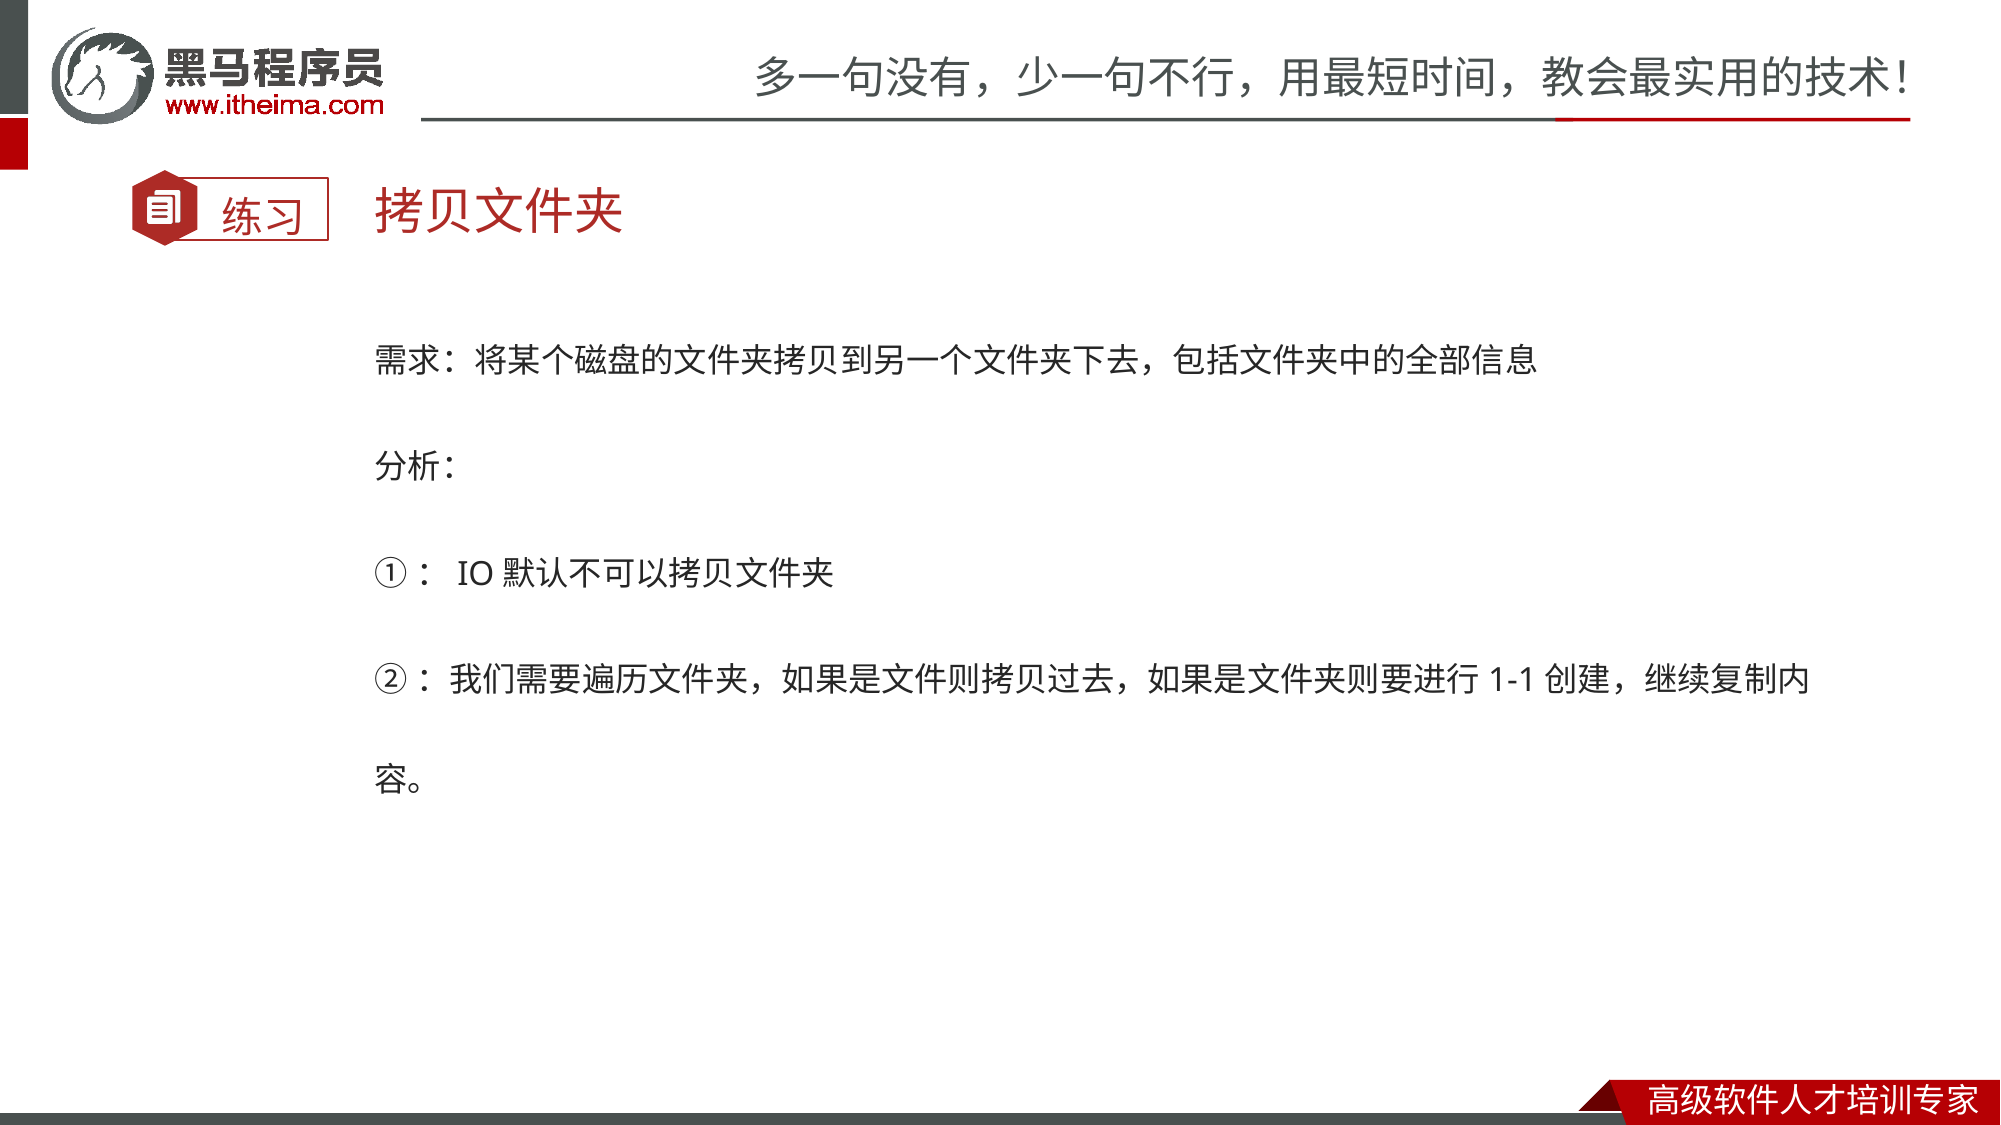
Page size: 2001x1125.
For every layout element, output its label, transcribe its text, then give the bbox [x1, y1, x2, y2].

list 拷贝文件夹 [360, 166, 1872, 252]
picture [50, 26, 384, 125]
picture [147, 190, 181, 224]
list 需求：将某个磁盘的文件夹拷贝到另一个文件夹下去，包括文件夹中的全部信息 分析： ①：IO默认不可以拷贝文件夹 ②：我们需要遍历文件夹，如果是文件则拷贝过去，如果是文件夹则要进行1-1创建，继续复制内容。 [360, 271, 1881, 964]
